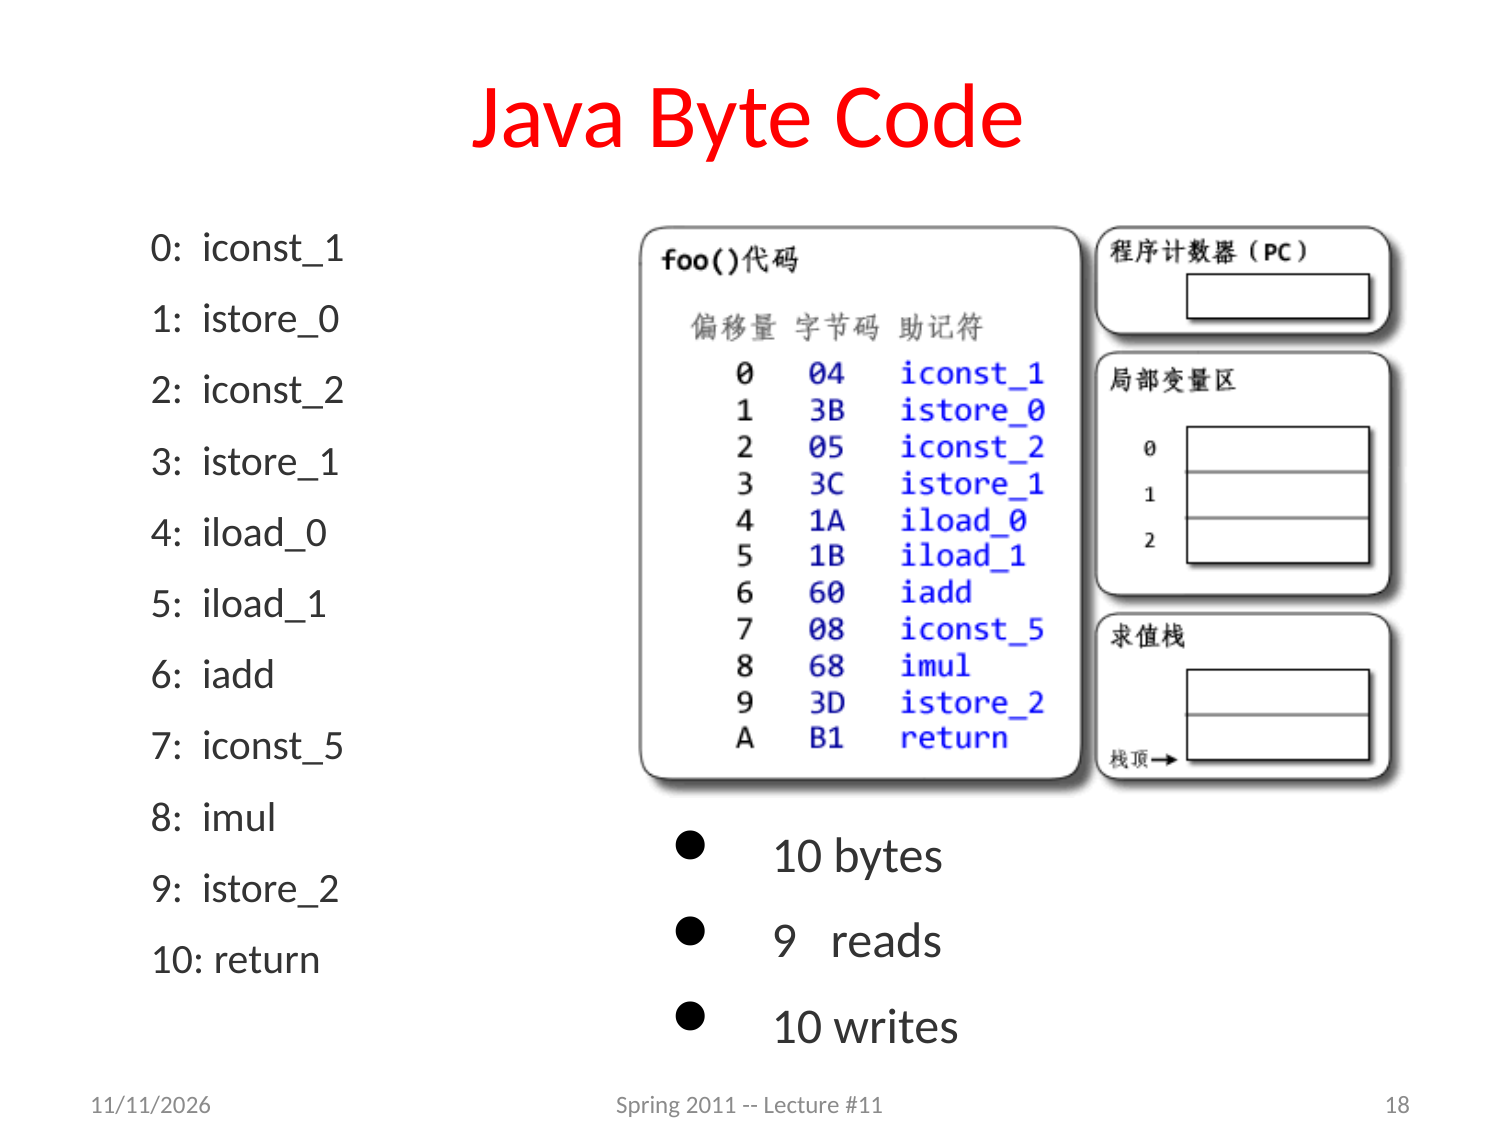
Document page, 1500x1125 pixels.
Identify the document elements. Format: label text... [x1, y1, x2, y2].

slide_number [75, 1073, 425, 1125]
text_box 10 bytes 9 reads 10 writes [656, 826, 1331, 1028]
slide_number 18 [1074, 1073, 1425, 1125]
text_box 0: iconst_1 1: istore_0 2: iconst_2 3: istore_1 4: iload_0 5: iload_1 6: iadd 7: iconst_5 8: imul 9: istore_2 10: return [135, 222, 532, 1048]
picture [636, 224, 1409, 798]
title Java Byte Code [39, 17, 1458, 205]
footer Spring 2011 -- Lecture #11 [512, 1073, 988, 1125]
